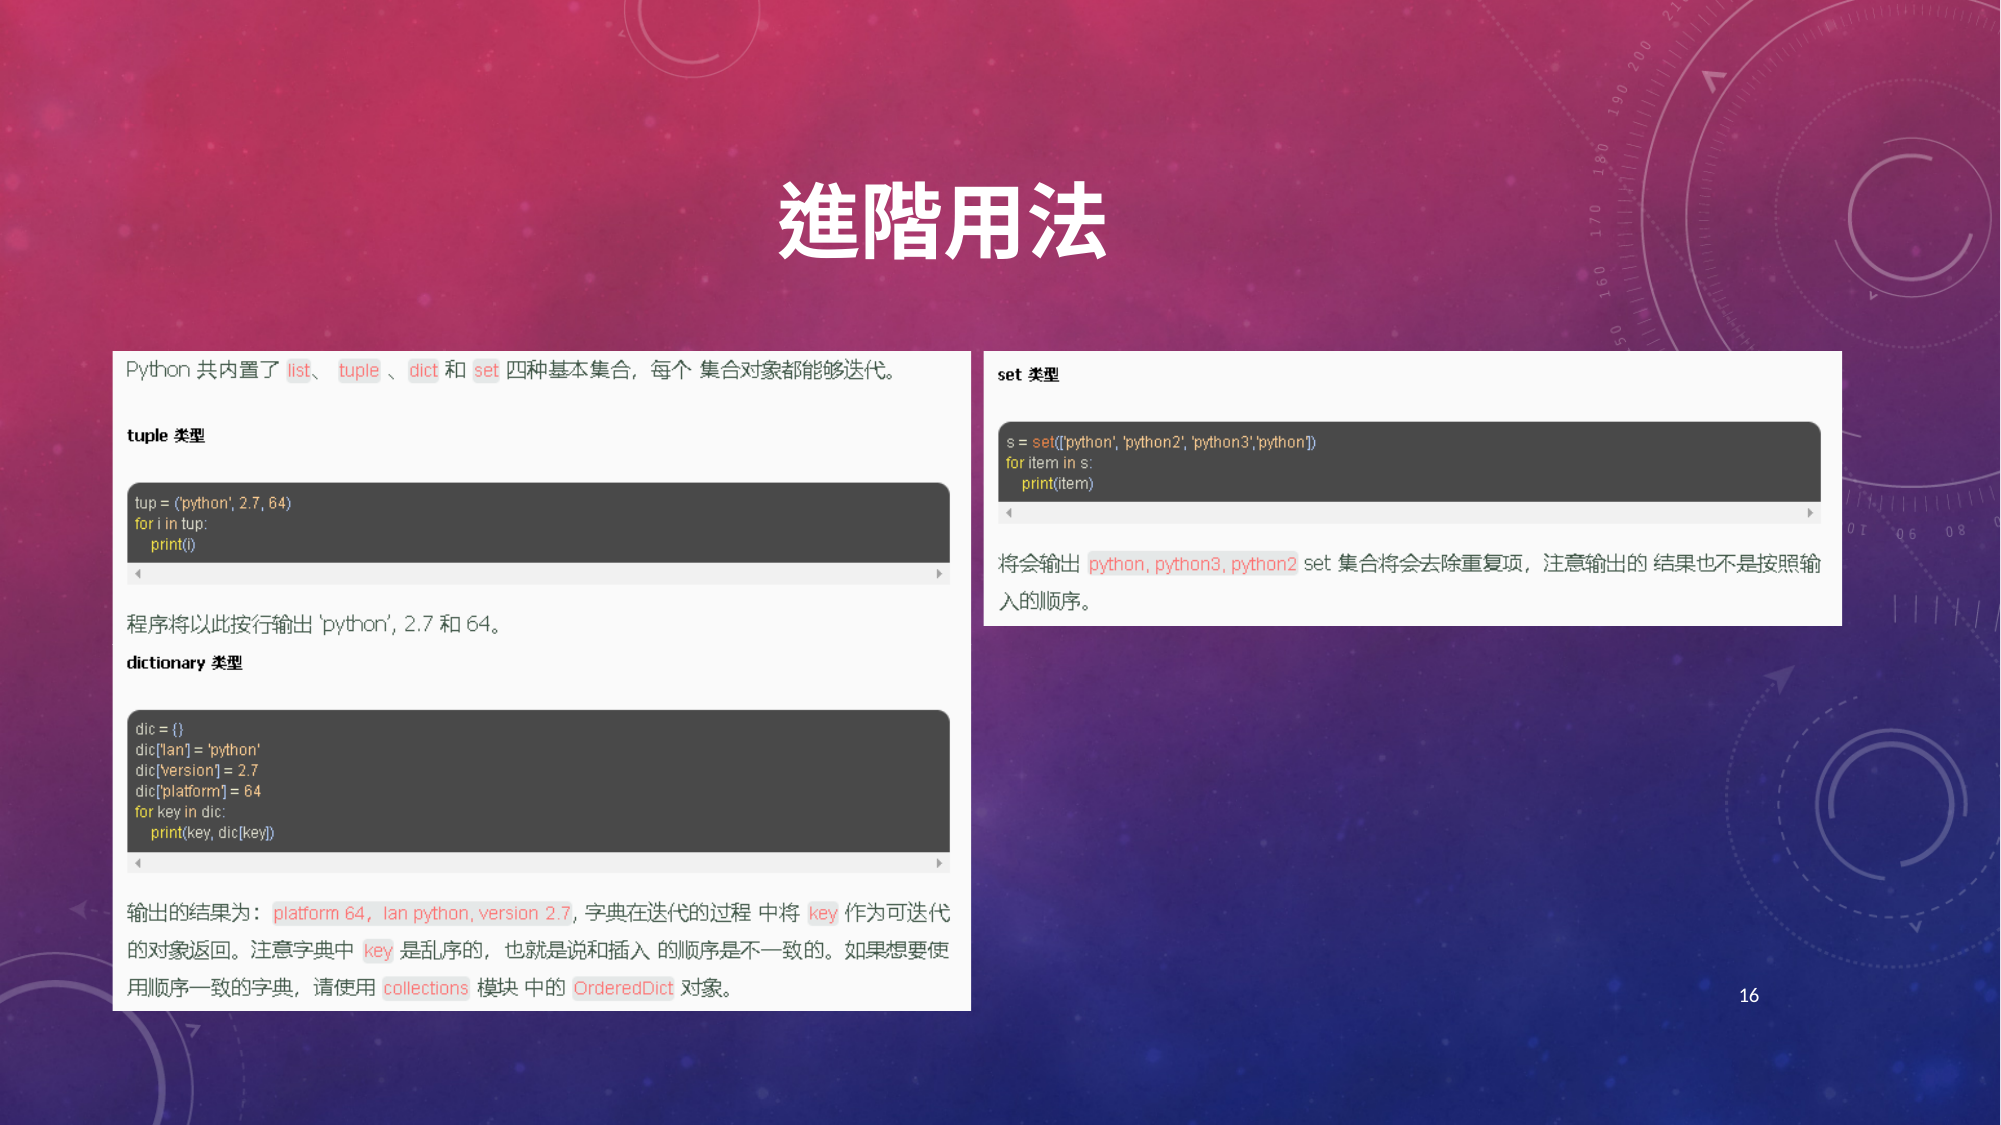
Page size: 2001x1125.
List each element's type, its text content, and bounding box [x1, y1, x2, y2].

picture [0, 0, 2001, 1125]
title 進階用法 [112, 99, 1775, 339]
slide_number 16 [1684, 963, 1775, 1025]
